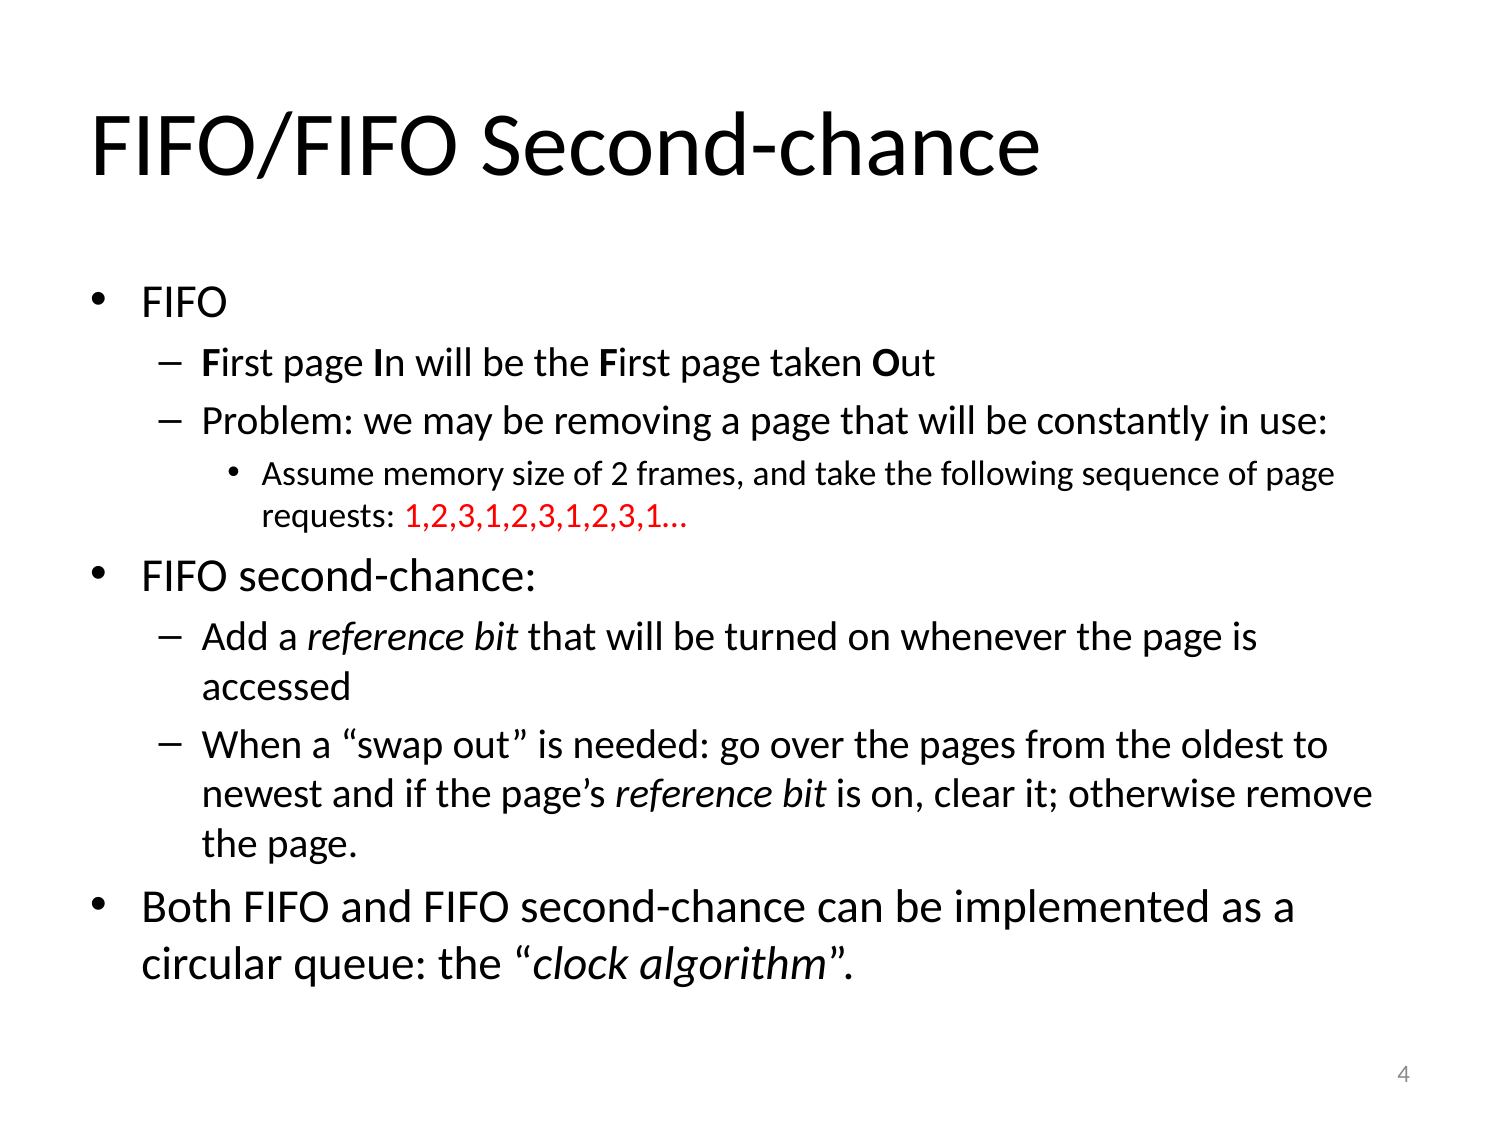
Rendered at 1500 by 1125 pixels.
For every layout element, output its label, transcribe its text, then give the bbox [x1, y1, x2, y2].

title FIFO/FIFO Second-chance [74, 44, 1426, 233]
slide_number 4 [1074, 1042, 1425, 1103]
list FIFO First page In will be the First page taken Out Problem: we may be removing a page that will be constantly in use: Assume memory size of 2 frames, and take the following sequence of page requests: 1,2,3,1,2,3,1,2,3,1… FIFO second-chance: Add a reference bit that will be turned on whenever the page is accessed When a “swap out” is needed: go over the pages from the oldest to newest and if the page’s reference bit is on, clear it; otherwise remove the page. Both FIFO and FIFO second-chance can be implemented as a circular queue: the “clock algorithm”. [74, 262, 1426, 1006]
